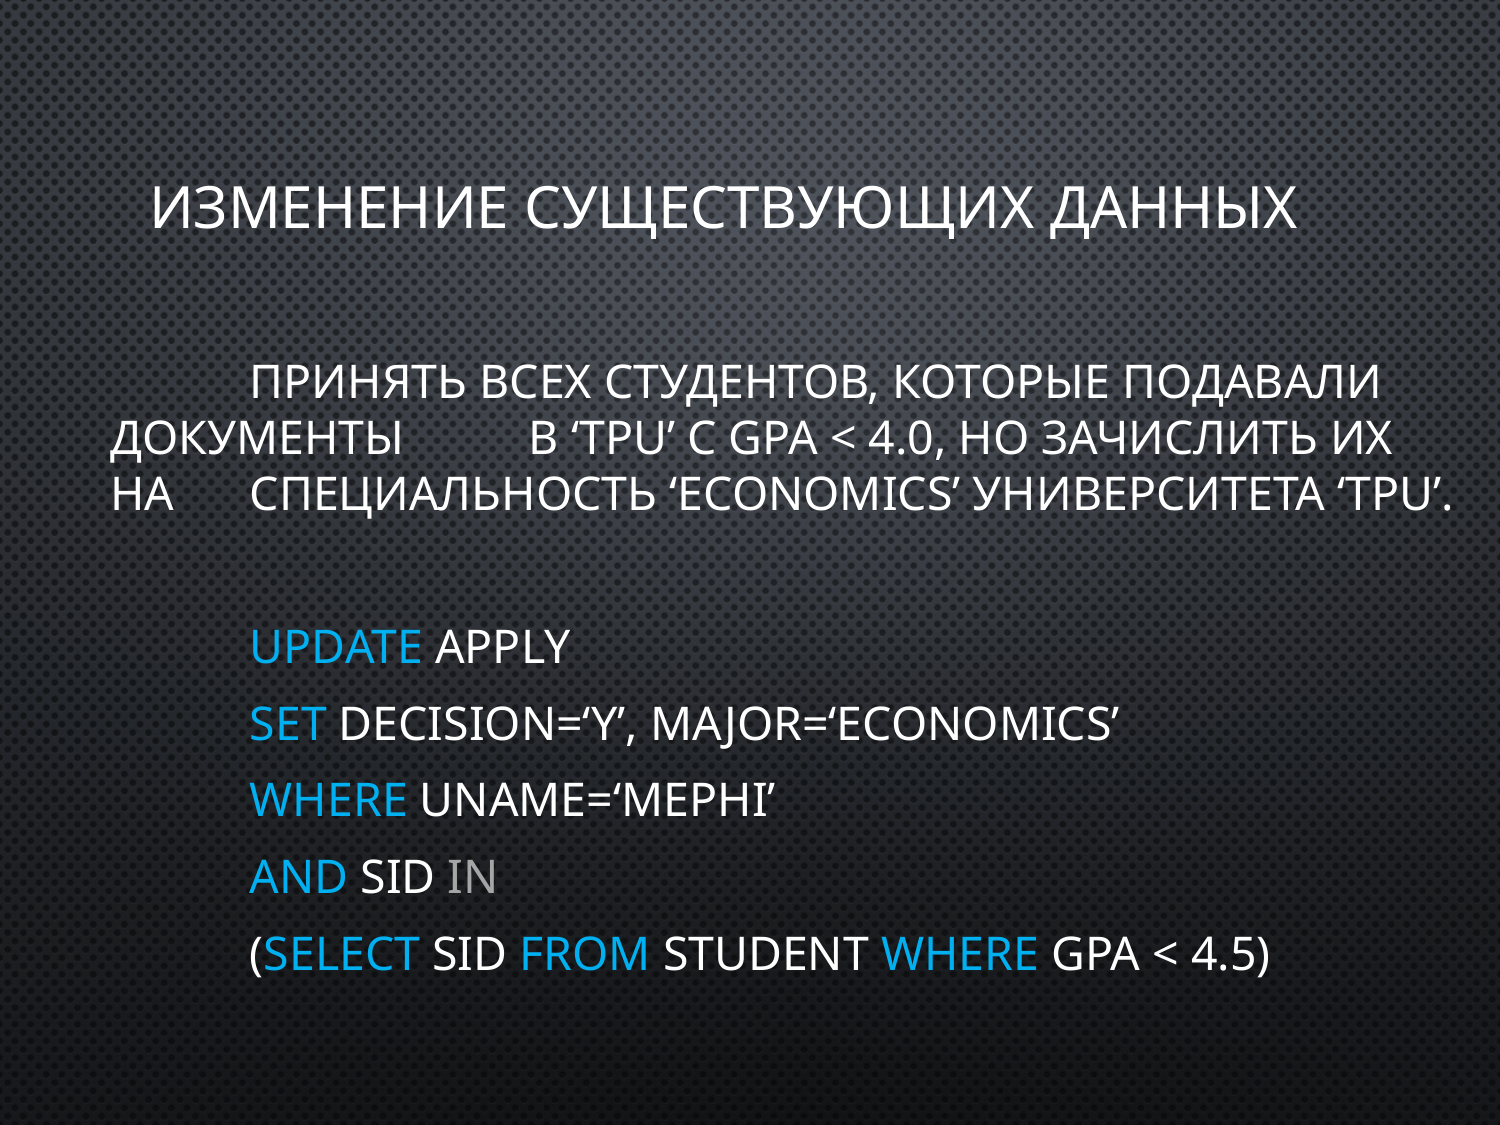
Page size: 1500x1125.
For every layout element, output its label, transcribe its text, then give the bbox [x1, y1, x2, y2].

list Принять всех студентов, которые подавали документы в ‘TPU’ с GPA < 4.0, но зачислить их на специальность ‘Economics’ университета ‘TPU’. UPDATE APPLY SET decision=‘Y’, major=‘Economics’ WHERE uName=‘MEPhI’ AND sID IN (SELECT sID FROM STUDENT WHERE GPA < 4.5) [95, 338, 1474, 1071]
title ИЗМЕНЕНИЕ СУЩЕСТВУЮЩИХ ДАННЫХ [134, 97, 1367, 314]
